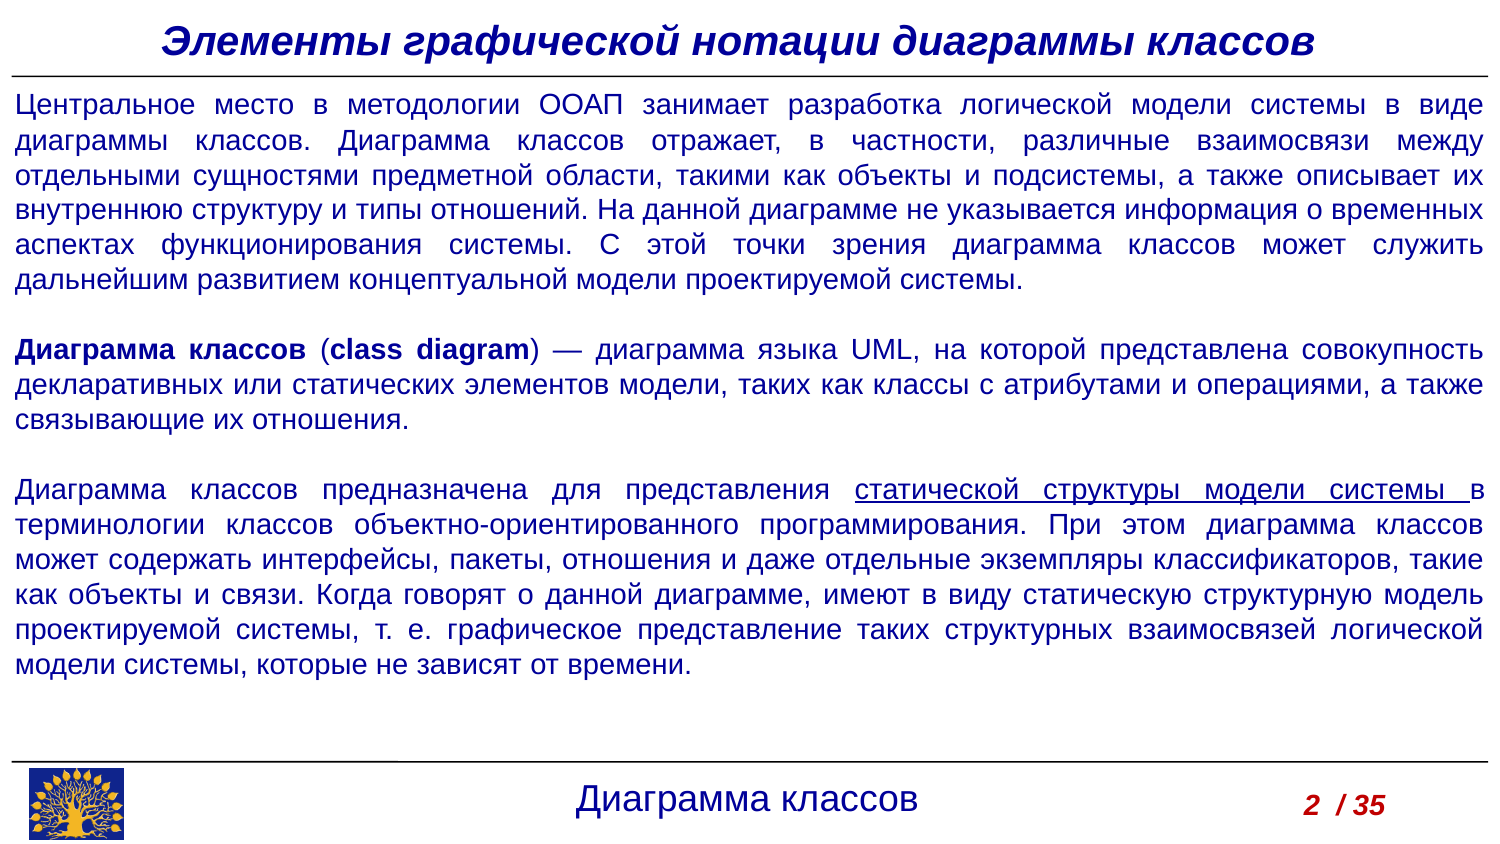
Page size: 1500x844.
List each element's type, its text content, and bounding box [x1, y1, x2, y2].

picture [29, 768, 124, 840]
text_box Центральное место в методологии ООАП занимает разработка логической модели системы в виде диаграммы классов. Диаграмма классов отражает, в частности, различные взаимосвязи между отдельными сущностями предметной области, такими как объекты и подсистемы, а также описывает их внутреннюю структуру и типы отношений. На данной диаграмме не указывается информация о временных аспектах функционирования системы. С этой точки зрения диаграмма классов может служить дальнейшим развитием концептуальной модели проектируемой системы. Диаграмма классов (class diagram) — диаграмма языка UML, на которой представлена совокупность декларативных или статических элементов модели, таких как классы с атрибутами и операциями, а также связывающие их отношения. Диаграмма классов предназначена для представления статической структуры модели системы в терминологии классов объектно-ориентированного программирования. При этом диаграмма классов может содержать интерфейсы, пакеты, отношения и даже отдельные экземпляры классификаторов, такие как объекты и связи. Когда говорят о данной диаграмме, имеют в виду статическую структурную модель проектируемой системы, т. е. графическое представление таких структурных взаимосвязей логической модели системы, которые не зависят от времени. [0, 78, 1500, 688]
text_box Элементы графической нотации диаграммы классов [17, 6, 1471, 67]
